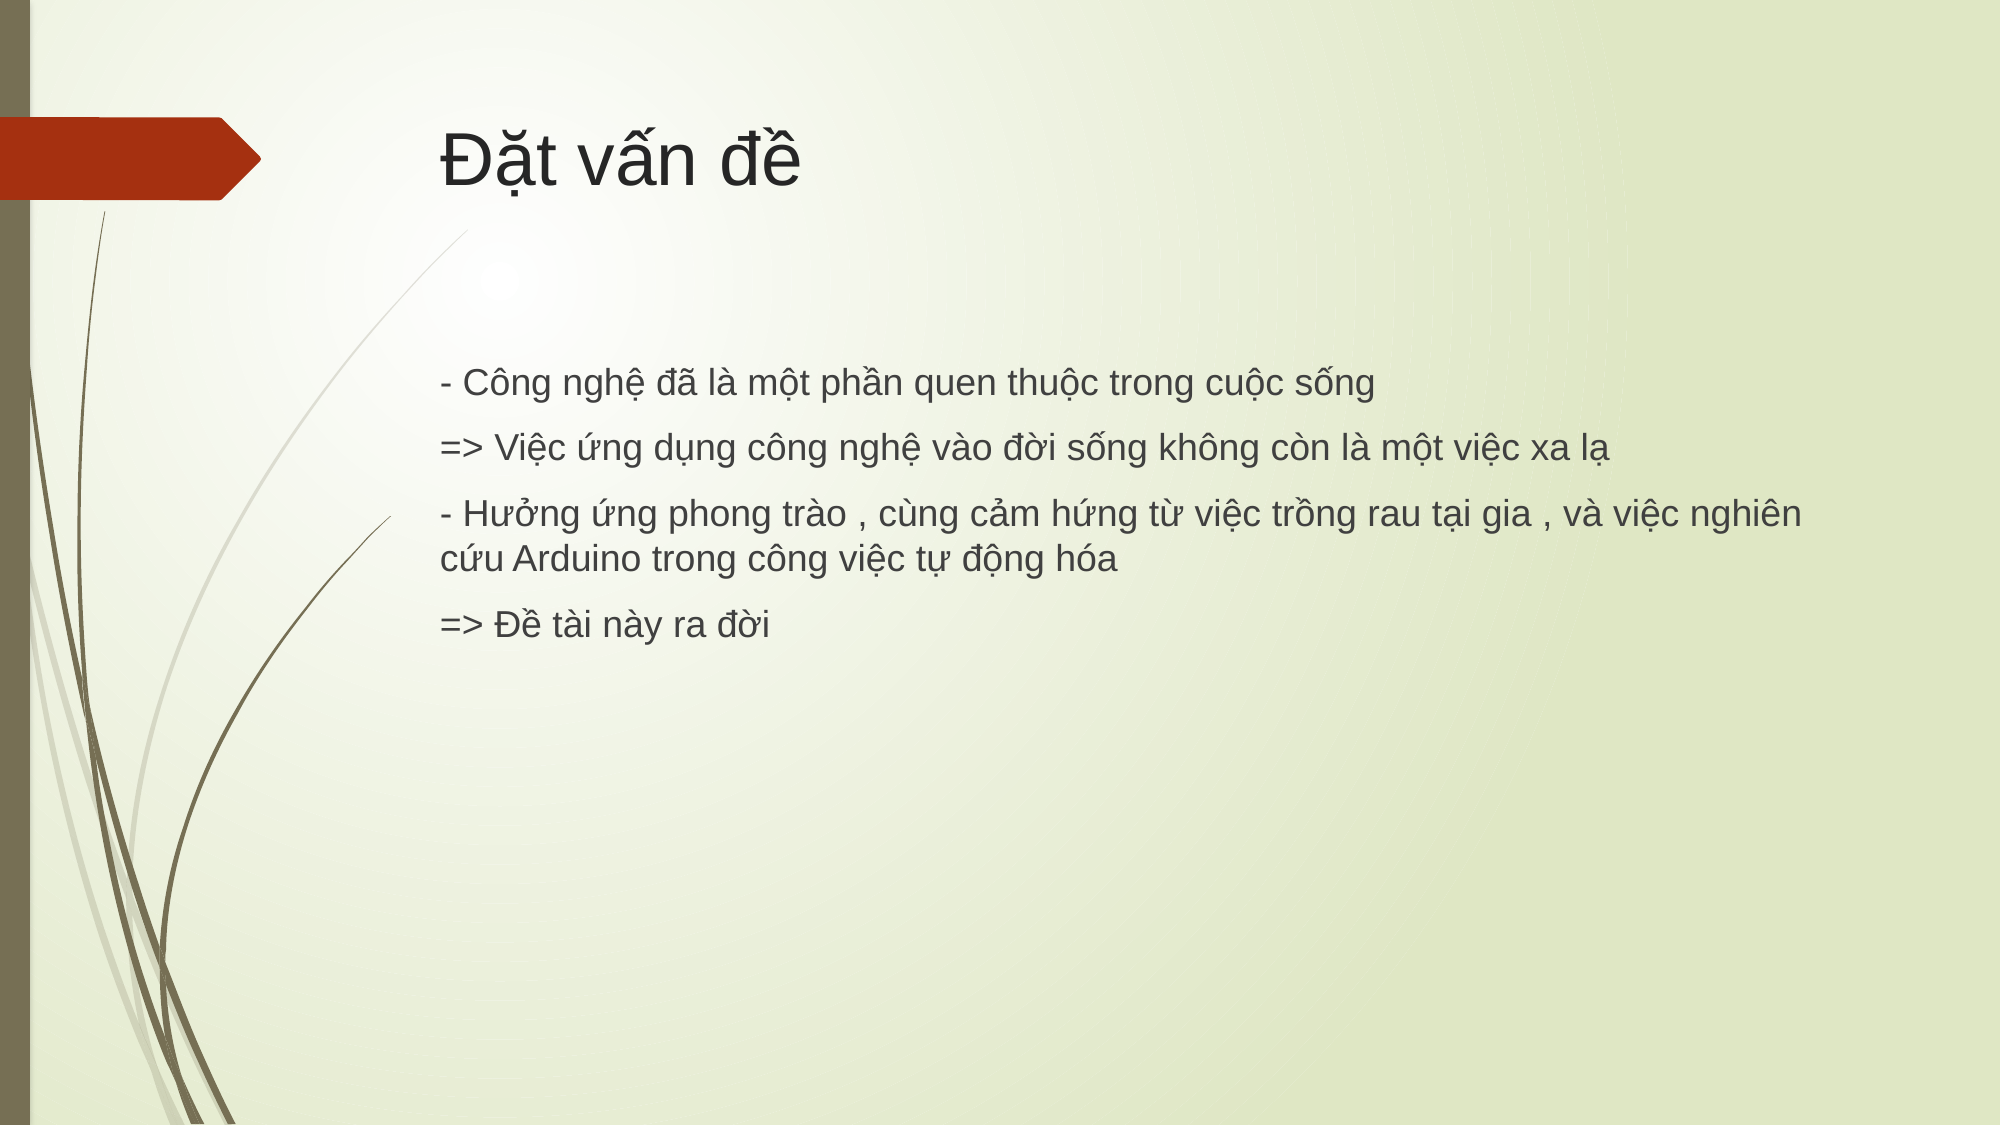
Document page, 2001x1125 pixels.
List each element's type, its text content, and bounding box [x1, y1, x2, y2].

list - Công nghệ đã là một phần quen thuộc trong cuộc sống => Việc ứng dụng công nghệ vào đời sống không còn là một việc xa lạ - Hưởng ứng phong trào , cùng cảm hứng từ việc trồng rau tại gia , và việc nghiên cứu Arduino trong công việc tự động hóa => Đề tài này ra đời [424, 350, 1888, 970]
title Đặt vấn đề [425, 102, 1888, 313]
